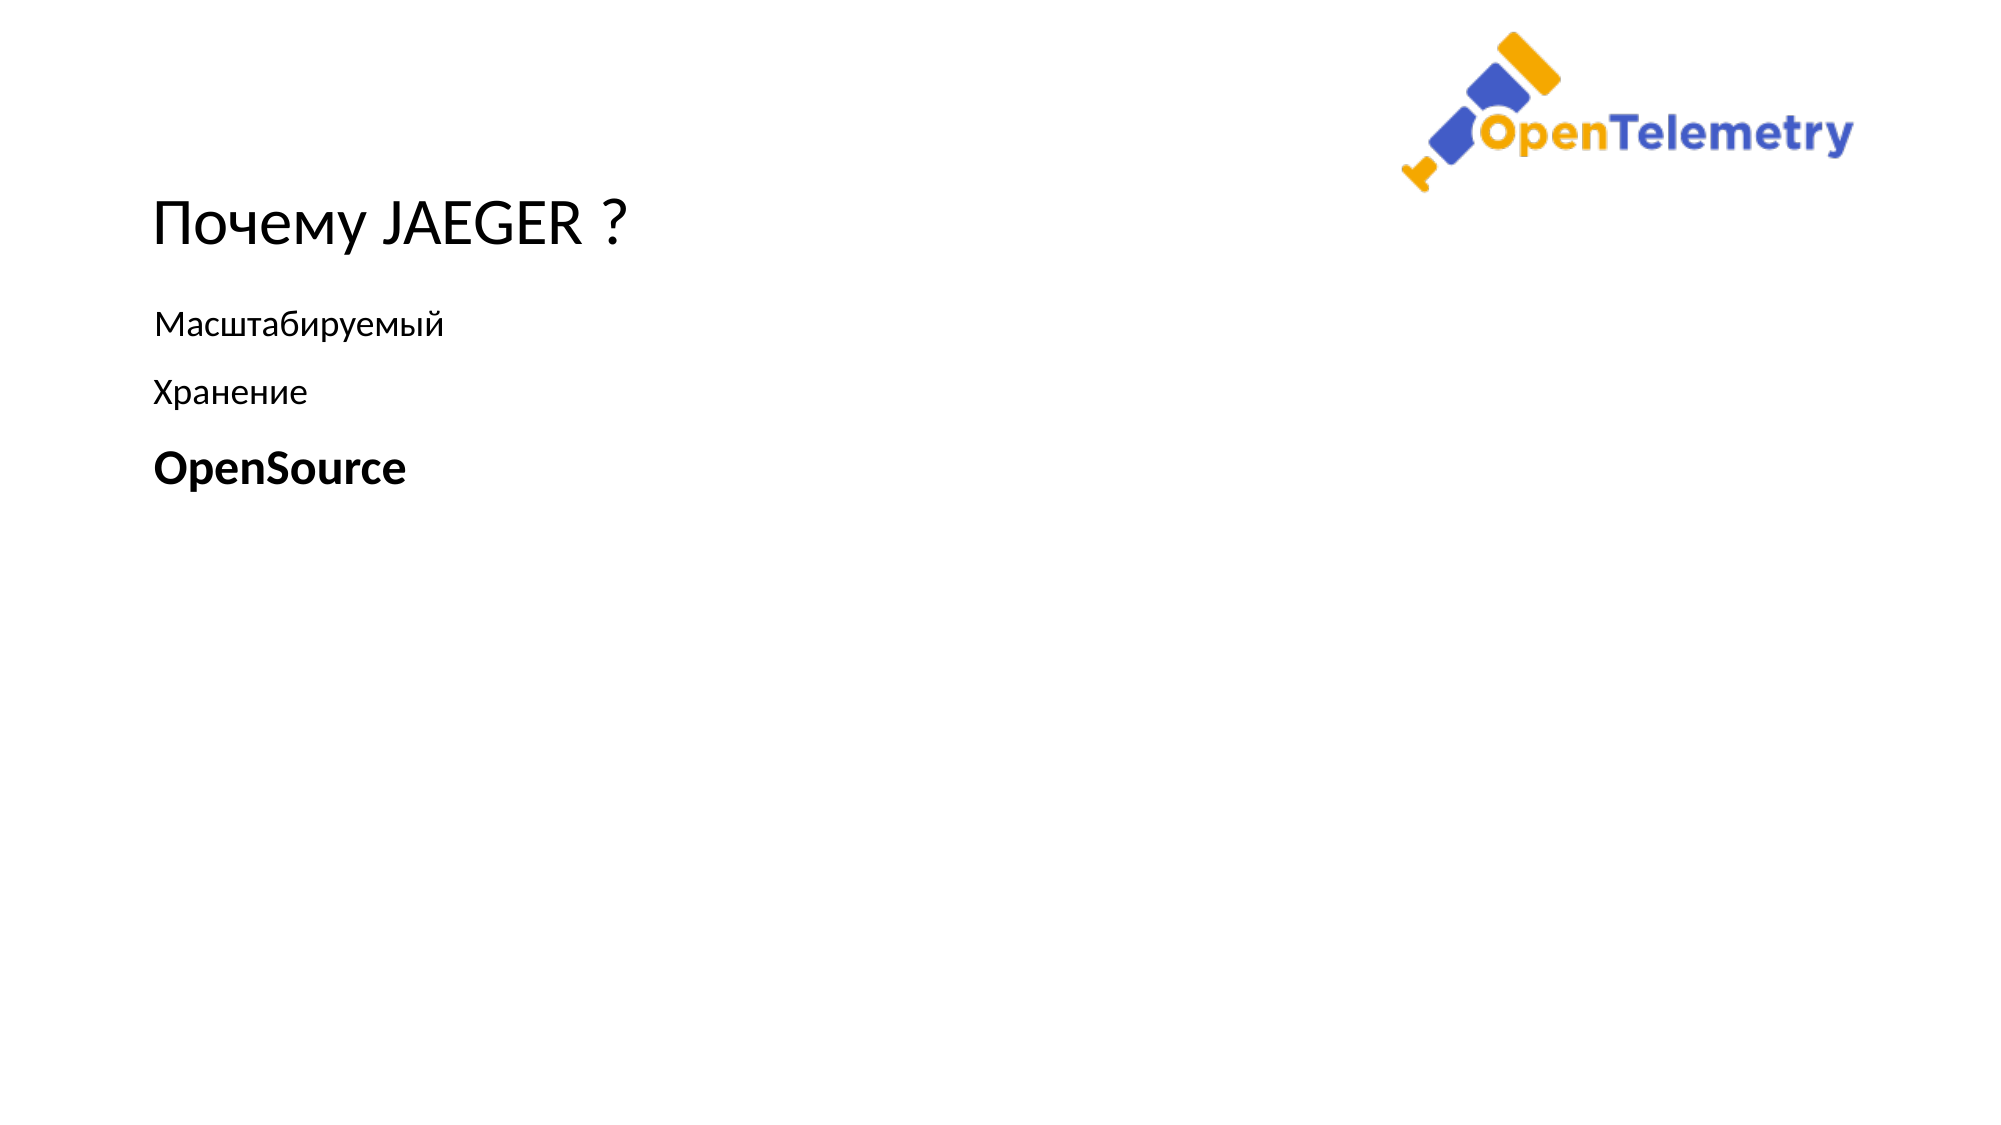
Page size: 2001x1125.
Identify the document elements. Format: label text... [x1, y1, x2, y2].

text_box Почему JAEGER ? [137, 170, 1120, 265]
text_box Масштабируемый [139, 291, 460, 352]
text_box OpenSource [138, 426, 422, 502]
picture [1393, 23, 1863, 201]
text_box Хранение [138, 359, 324, 419]
